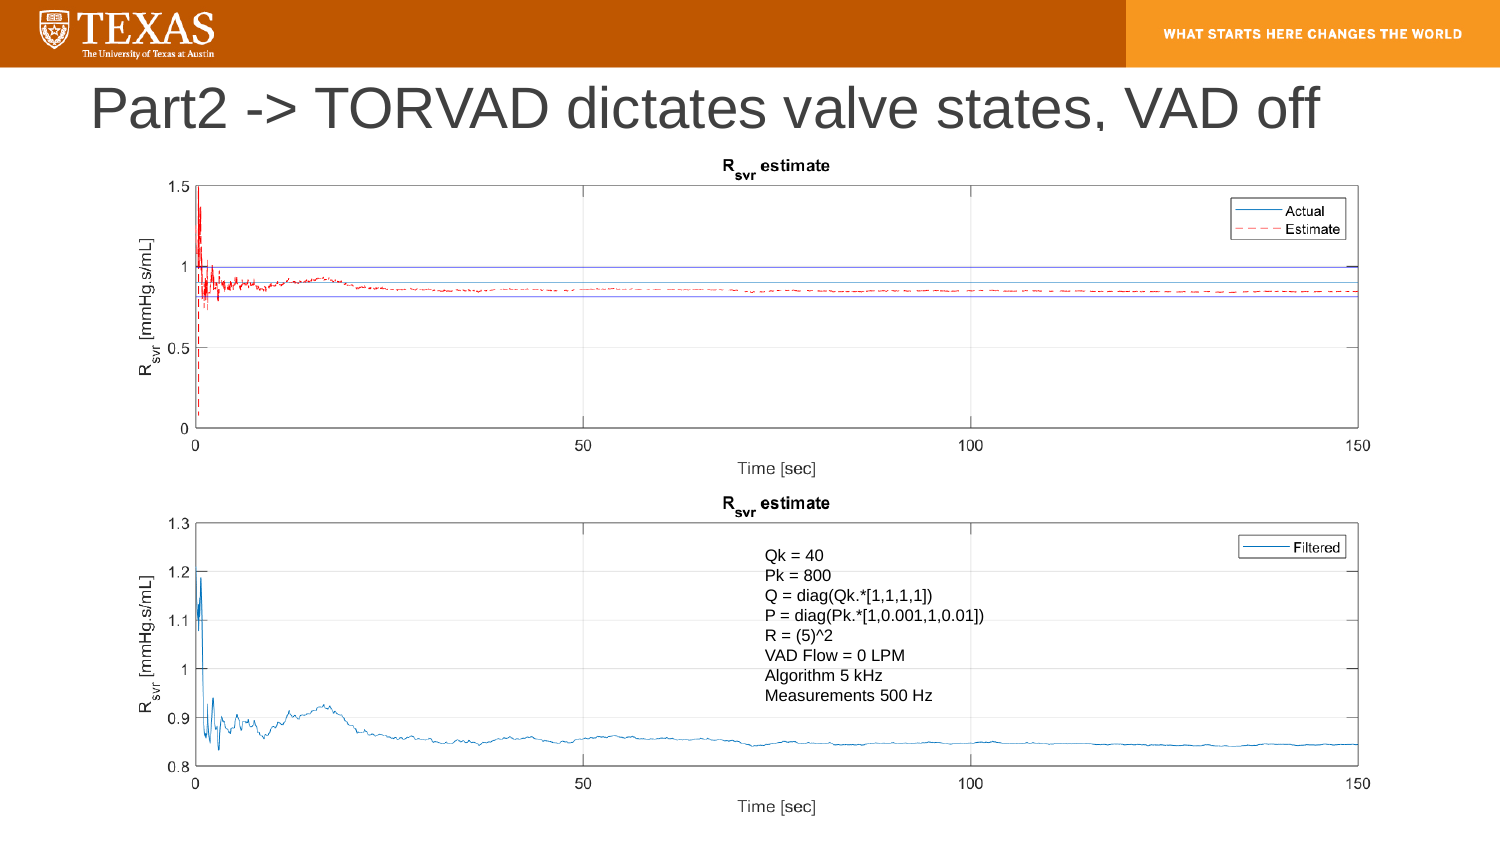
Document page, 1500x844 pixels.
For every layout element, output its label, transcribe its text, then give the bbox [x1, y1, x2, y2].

title Part2 -> TORVAD dictates valve states, VAD off [75, 34, 1425, 130]
picture [0, 0, 1500, 844]
